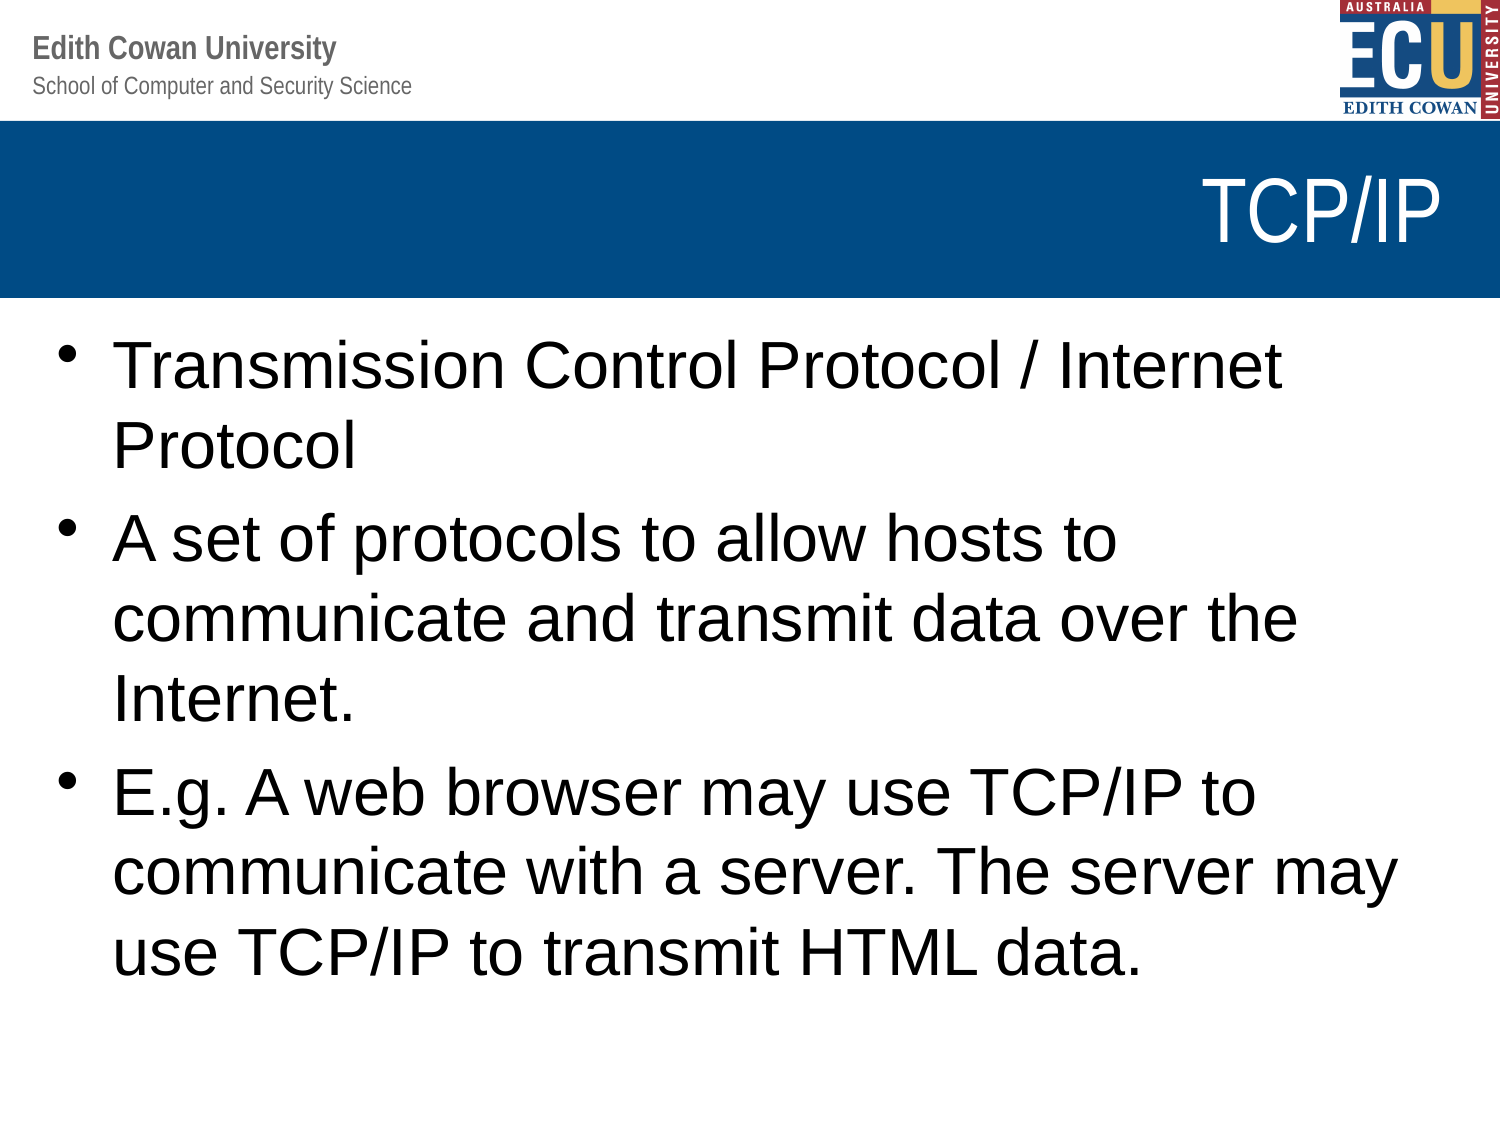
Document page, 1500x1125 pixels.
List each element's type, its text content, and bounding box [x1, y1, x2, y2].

picture [1340, 0, 1500, 119]
list Transmission Control Protocol / Internet Protocol A set of protocols to allow hosts to communicate and transmit data over the Internet. E.g. A web browser may use TCP/IP to communicate with a server. The server may use TCP/IP to transmit HTML data. [40, 314, 1460, 1083]
title TCP/IP [40, 123, 1460, 289]
